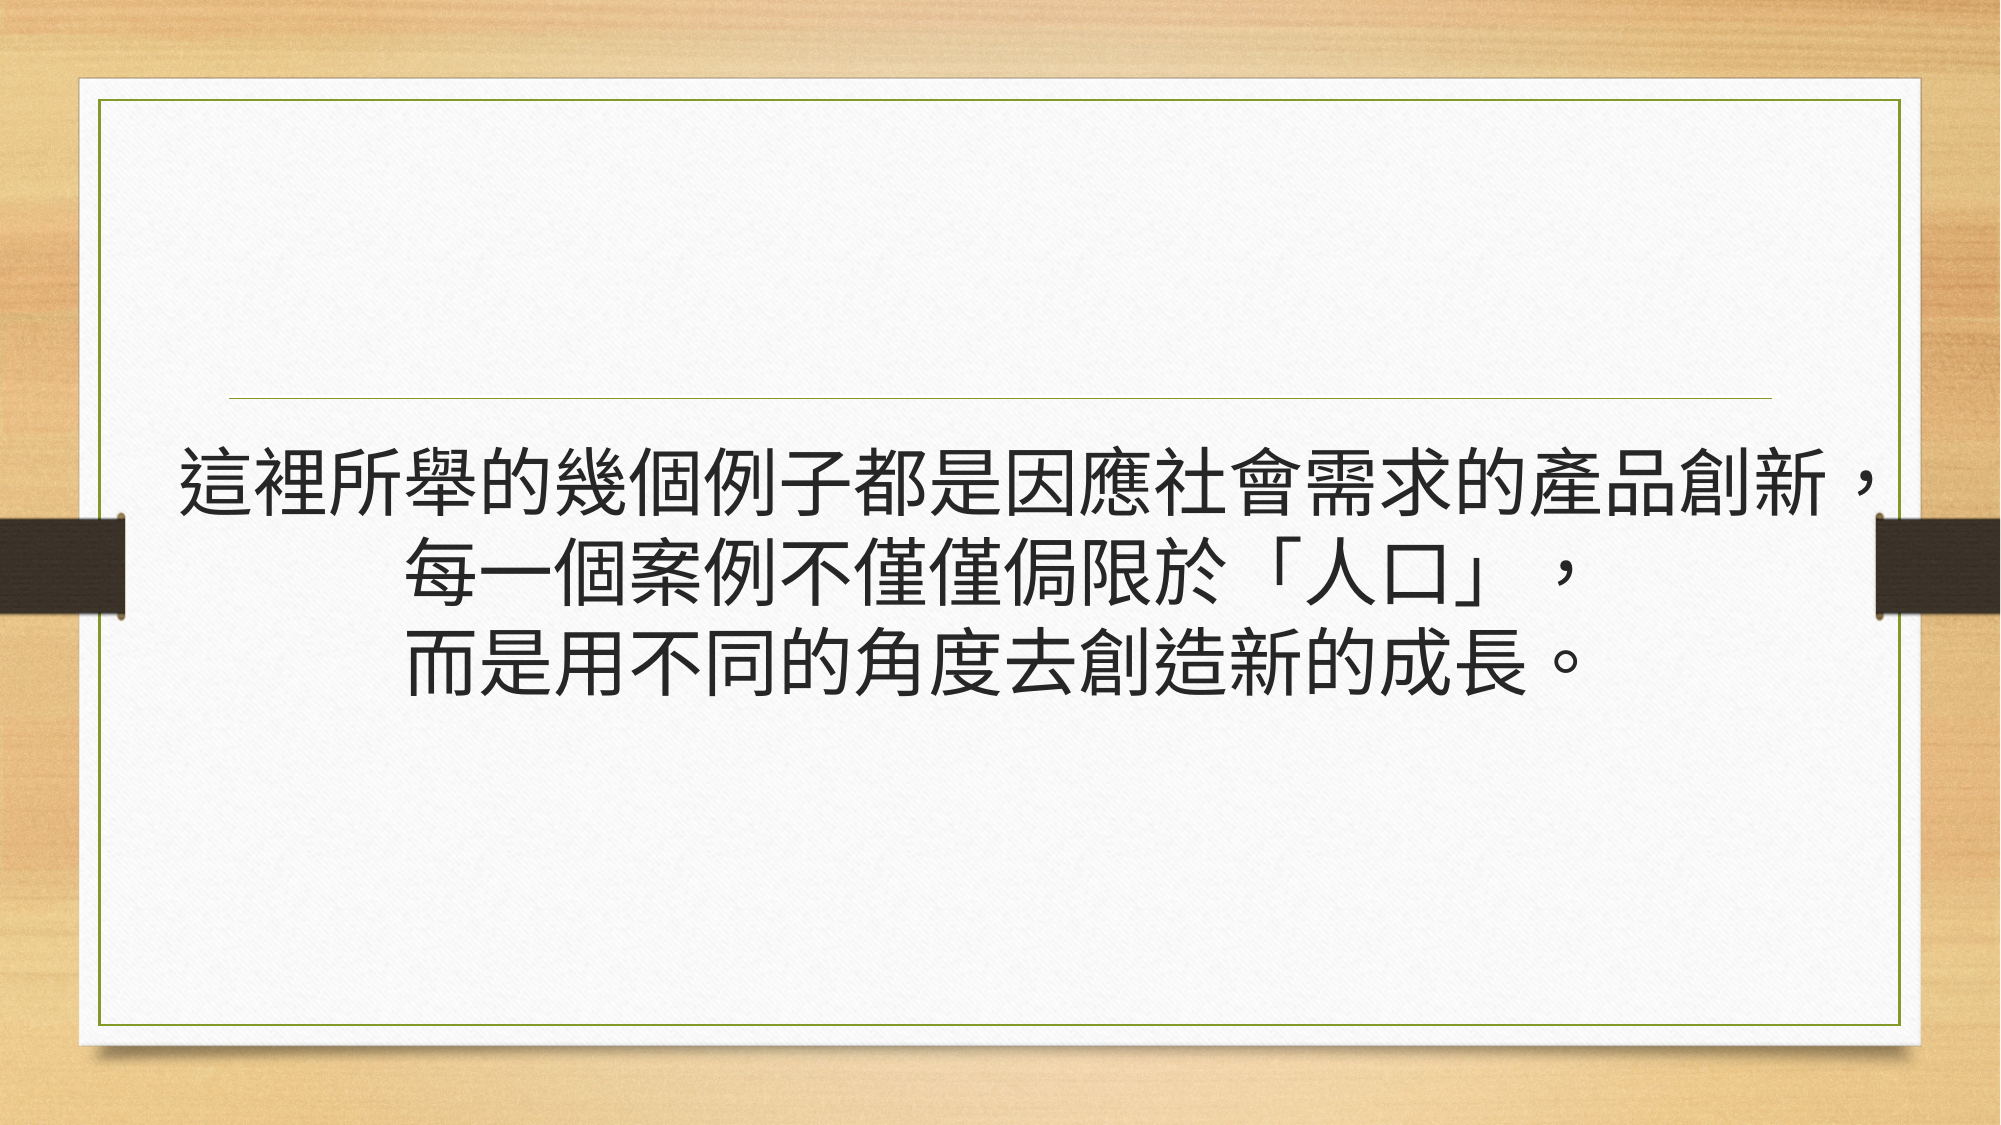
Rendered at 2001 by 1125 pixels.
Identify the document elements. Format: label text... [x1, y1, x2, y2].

title 這裡所舉的幾個例子都是因應社會需求的產品創新，每一個案例不僅僅侷限於「人口」， 而是用不同的角度去創造新的成長。 [141, 396, 1867, 744]
picture [0, 0, 2001, 1125]
